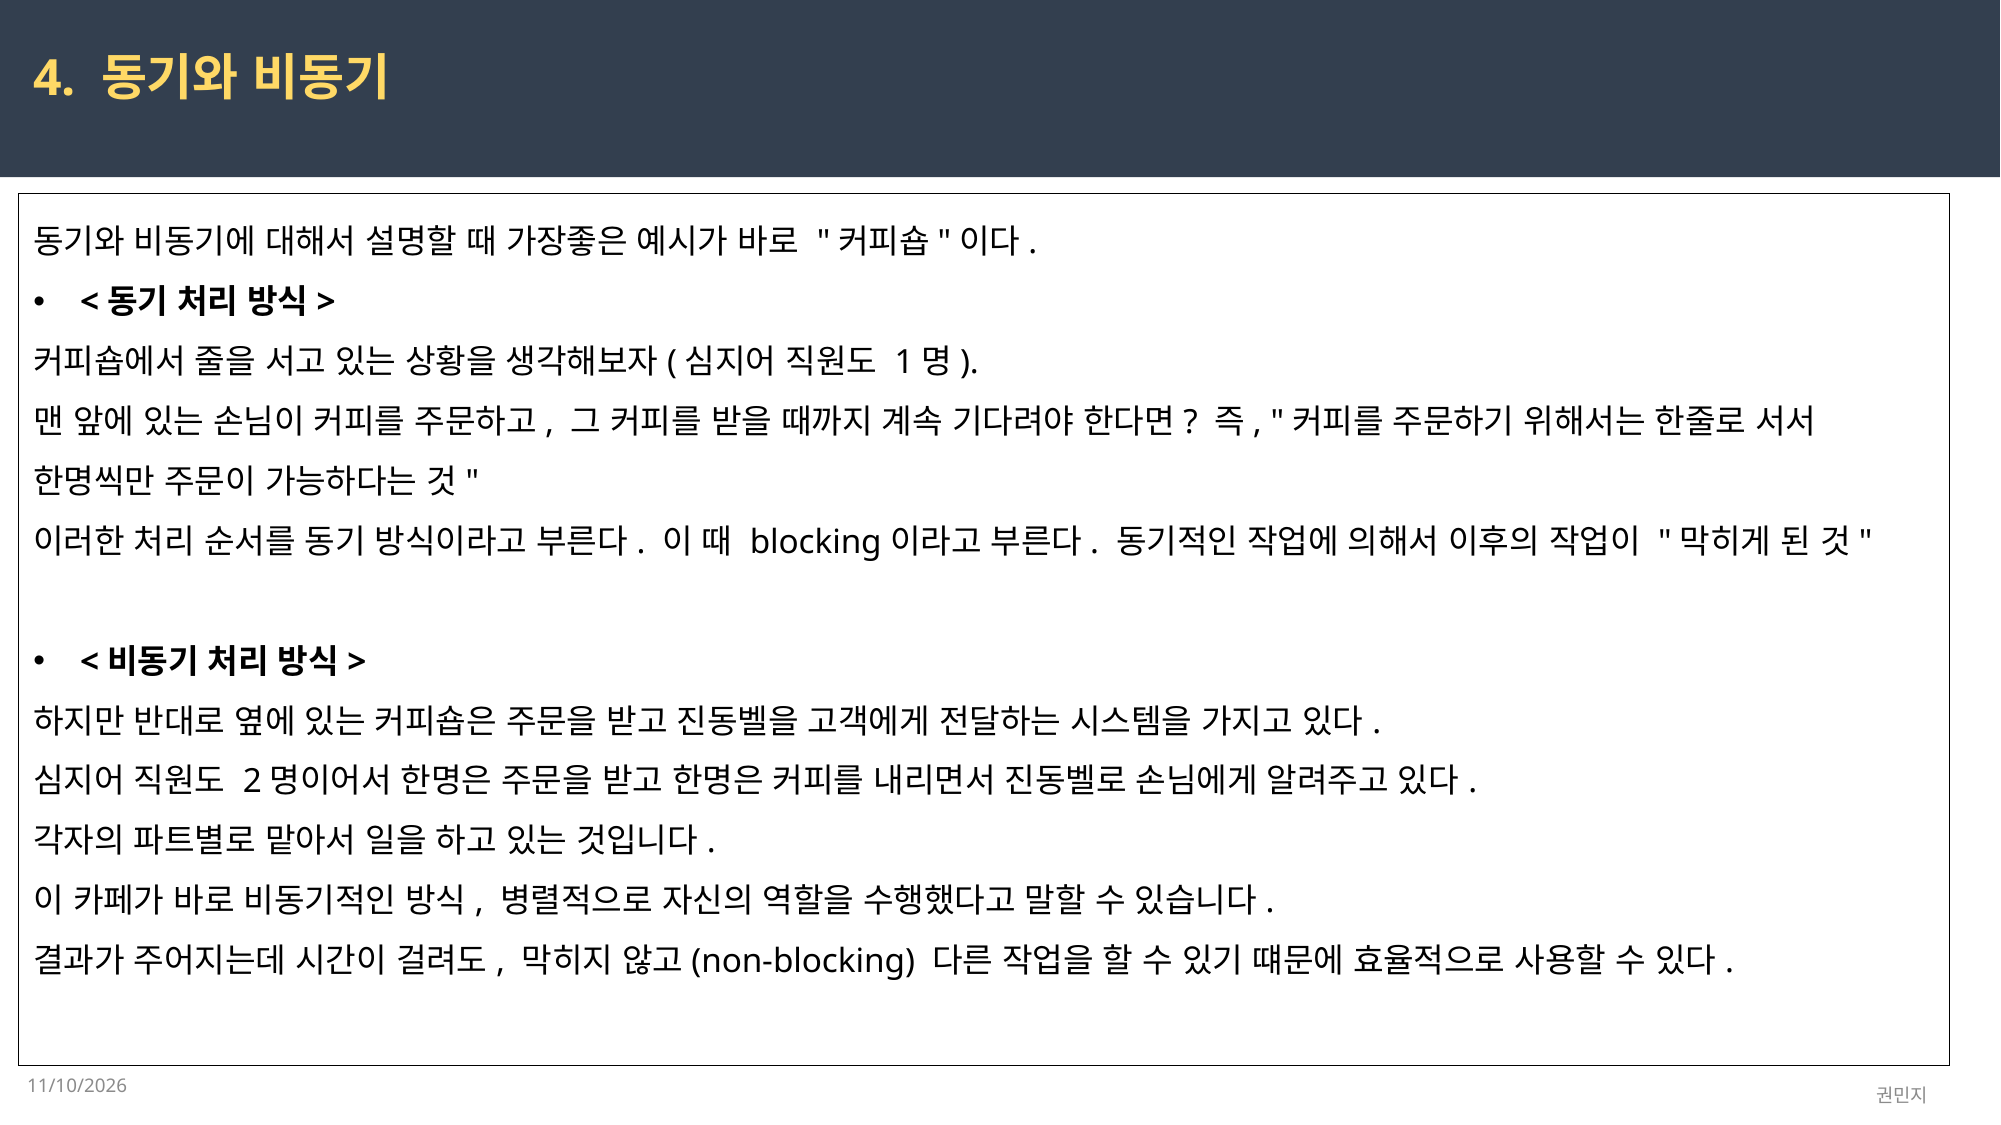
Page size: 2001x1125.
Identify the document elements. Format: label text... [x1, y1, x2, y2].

text_box 동기와 비동기에 대해서 설명할 때 가장좋은 예시가 바로 "커피숍"이다. <동기 처리 방식> 커피숍에서 줄을 서고 있는 상황을 생각해보자(심지어 직원도 1명). 맨 앞에 있는 손님이 커피를 주문하고, 그 커피를 받을 때까지 계속 기다려야 한다면? 즉, "커피를 주문하기 위해서는 한줄로 서서 한명씩만 주문이 가능하다는 것" 이러한 처리 순서를 동기 방식이라고 부른다. 이 때 blocking이라고 부른다. 동기적인 작업에 의해서 이후의 작업이 "막히게 된 것" <비동기 처리 방식> 하지만 반대로 옆에 있는 커피숍은 주문을 받고 진동벨을 고객에게 전달하는 시스템을 가지고 있다. 심지어 직원도 2명이어서 한명은 주문을 받고 한명은 커피를 내리면서 진동벨로 손님에게 알려주고 있다. 각자의 파트별로 맡아서 일을 하고 있는 것입니다. 이 카페가 바로 비동기적인 방식, 병렬적으로 자신의 역할을 수행했다고 말할 수 있습니다. 결과가 주어지는데 시간이 걸려도, 막히지 않고(non-blocking) 다른 작업을 할 수 있기 떄문에 효율적으로 사용할 수 있다. [18, 193, 1950, 1066]
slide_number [12, 1056, 462, 1117]
text_box 4. 동기와 비동기 [18, 38, 1985, 113]
text_box [0, 0, 2000, 178]
footer 권민지 [1805, 1065, 1999, 1125]
